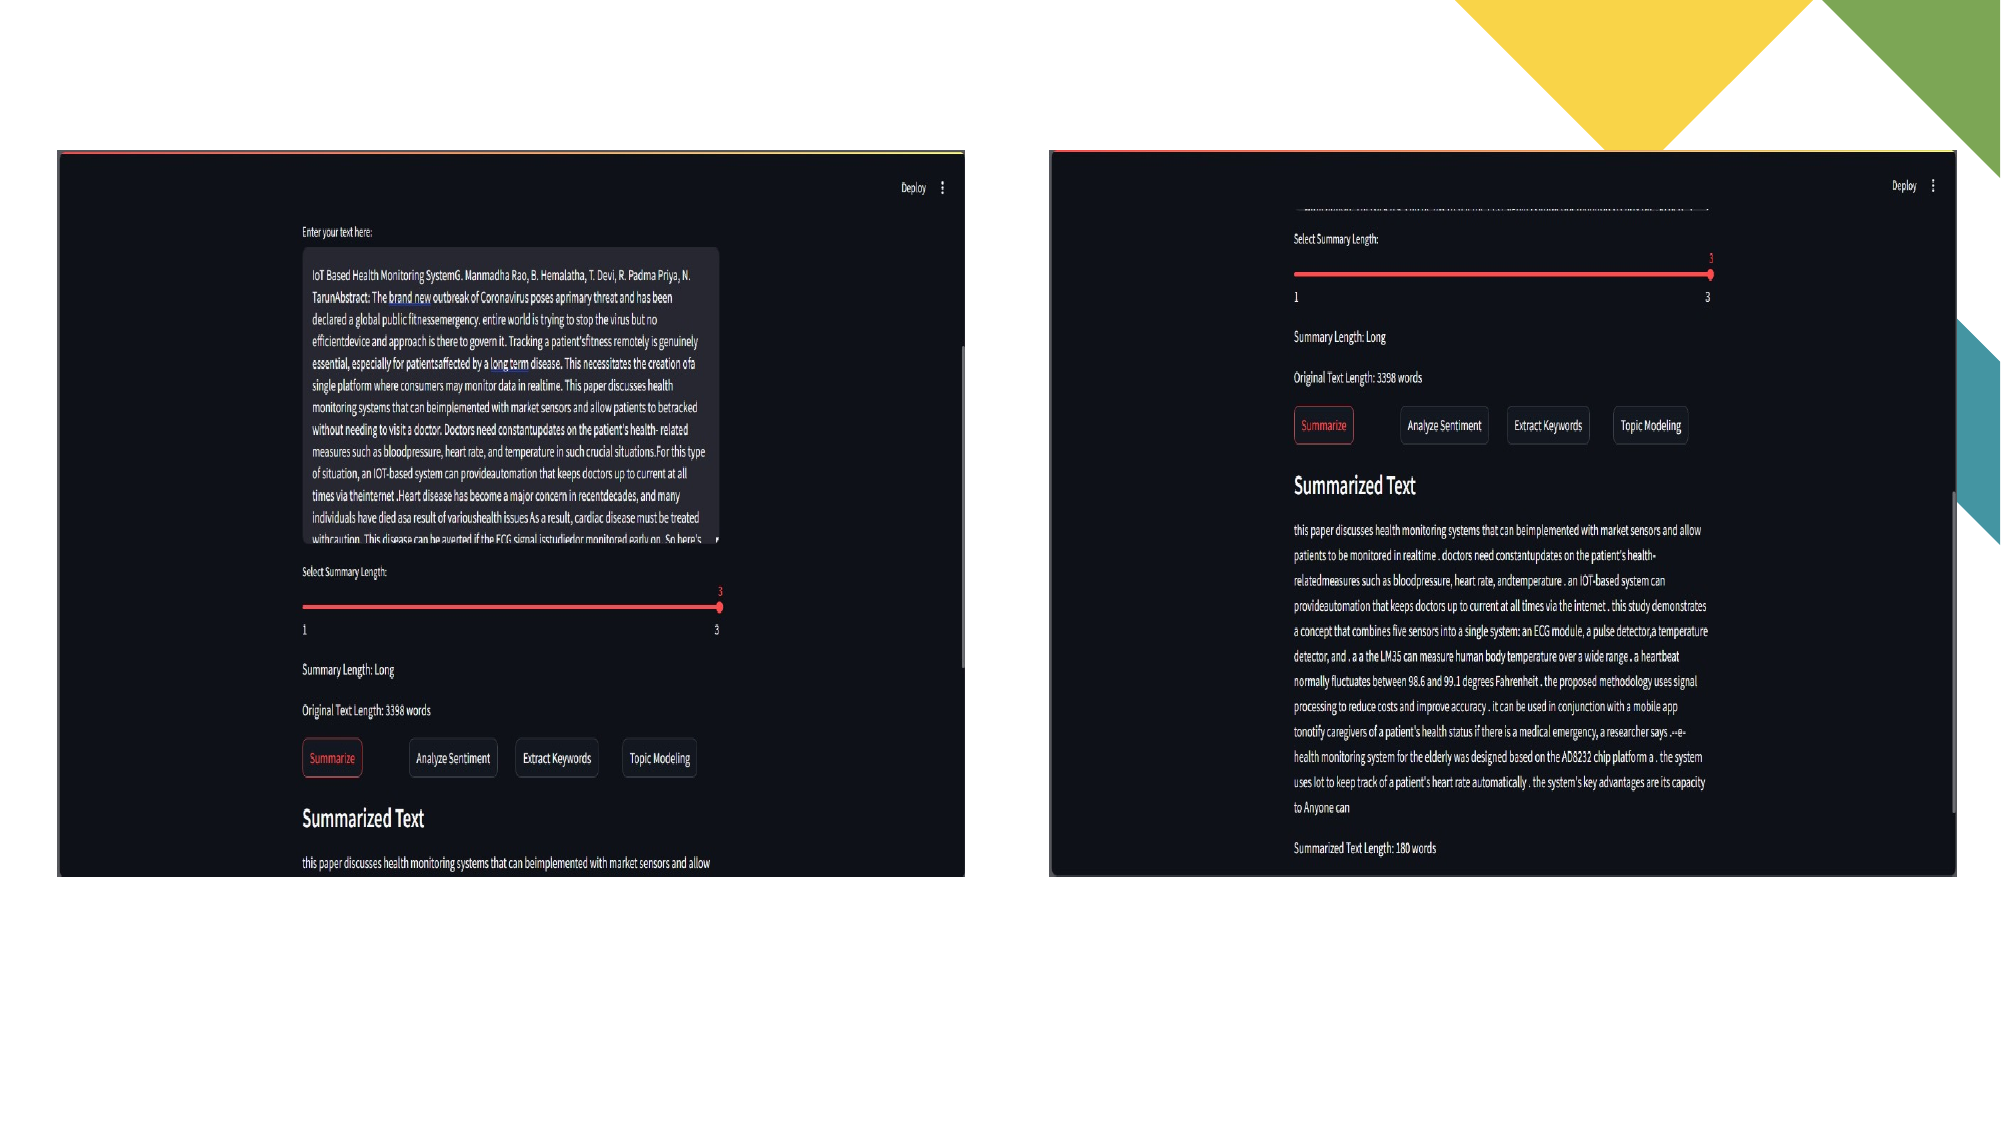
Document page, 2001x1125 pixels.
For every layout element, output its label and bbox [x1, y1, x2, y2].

list [57, 150, 965, 877]
list [1049, 150, 1957, 877]
